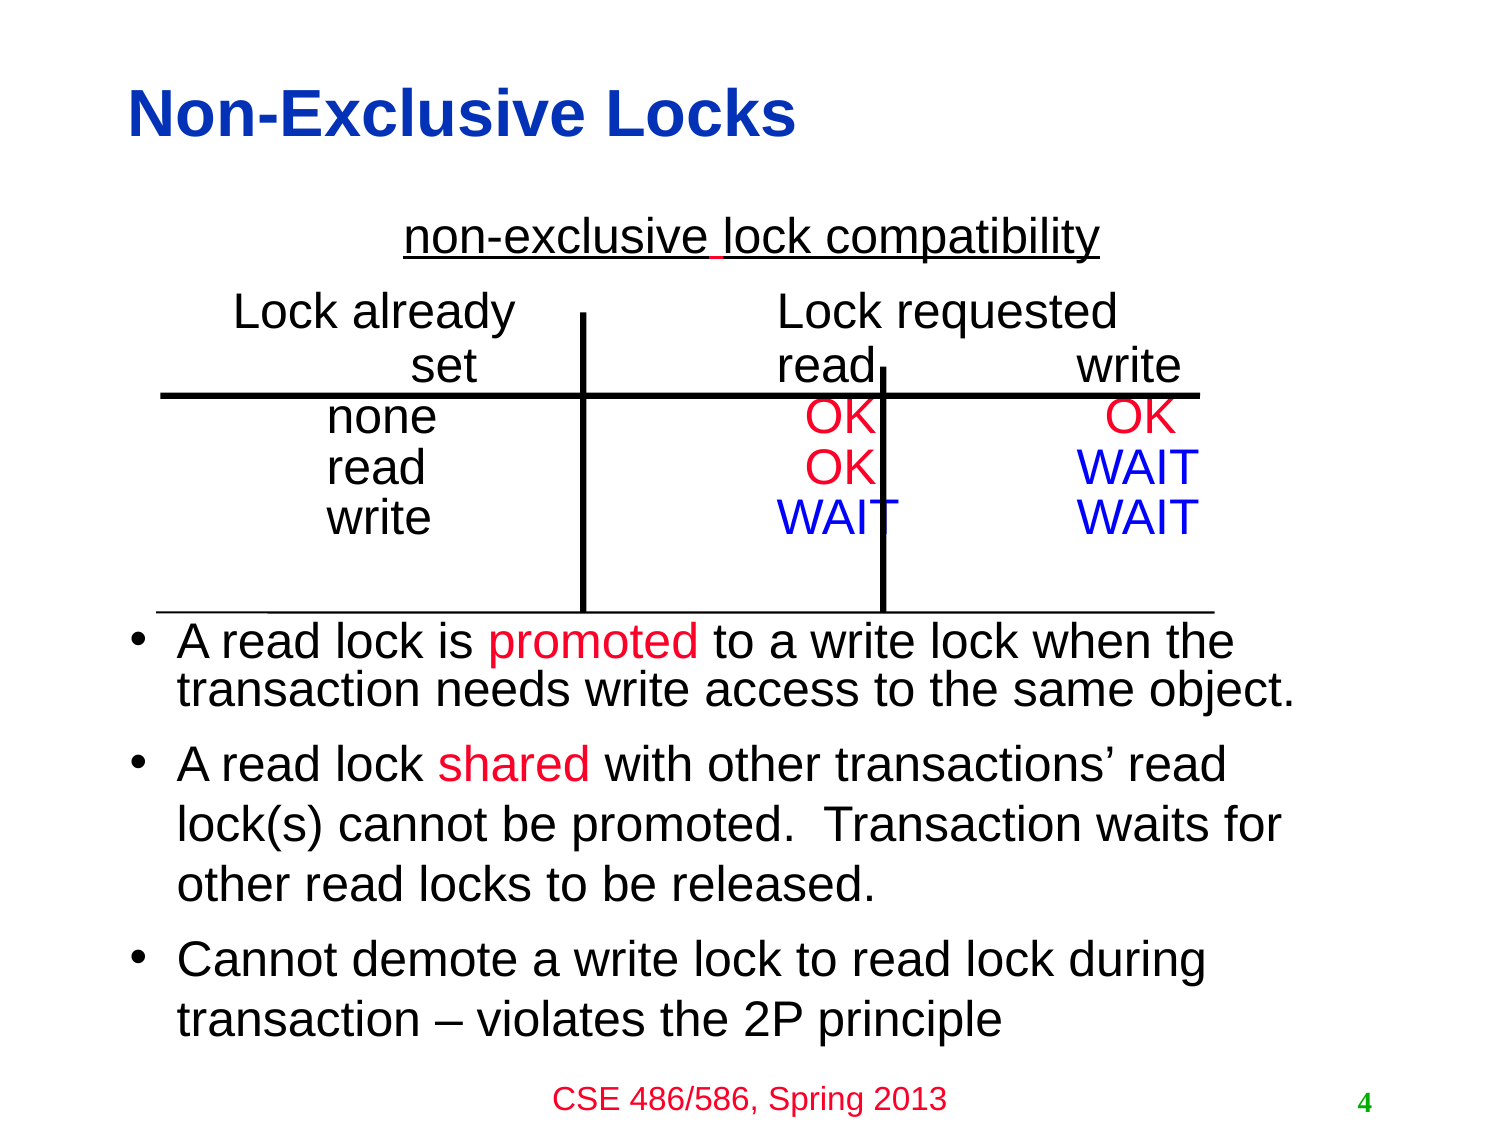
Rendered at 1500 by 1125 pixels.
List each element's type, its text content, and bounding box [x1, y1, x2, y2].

list non-exclusive lock compatibility Lock already Lock requested set read write none OK OK read OK WAIT write WAIT WAIT A read lock is promoted to a write lock when the transaction needs write access to the same object. A read lock shared with other transactions’ read lock(s) cannot be promoted. Transaction waits for other read locks to be released. Cannot demote a write lock to read lock during transaction – violates the 2P principle [114, 195, 1376, 1005]
title Non-Exclusive Locks [112, 53, 1310, 176]
slide_number 4 [1074, 1076, 1388, 1125]
